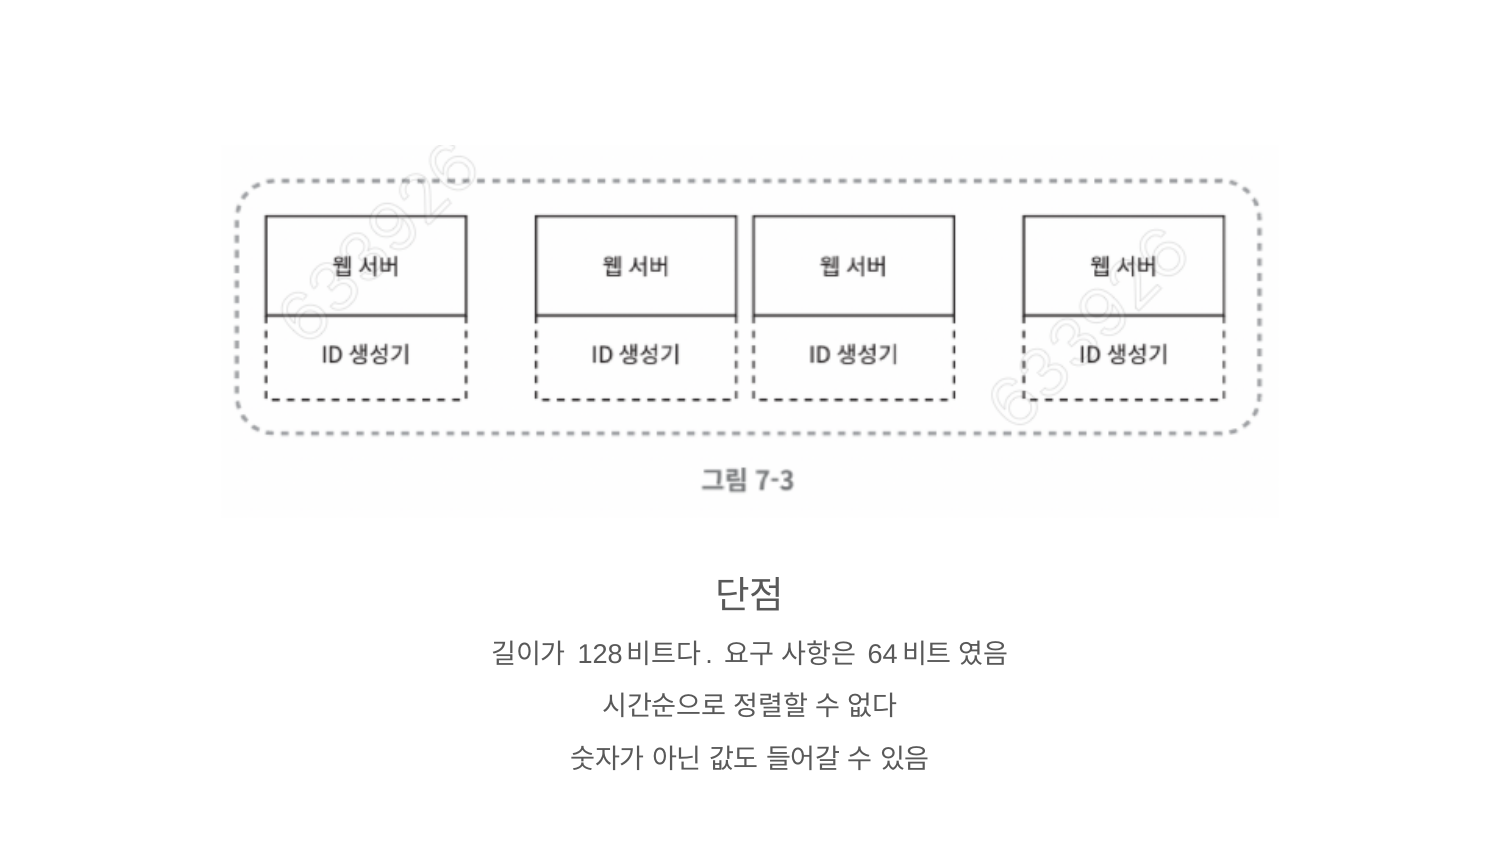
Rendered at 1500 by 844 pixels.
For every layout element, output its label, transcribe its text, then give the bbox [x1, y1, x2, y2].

picture [220, 145, 1280, 518]
list 단점 길이가 128비트다. 요구 사항은 64비트 였음 시간순으로 정렬할 수 없다 숫자가 아닌 값도 들어갈 수 있음 [51, 552, 1449, 791]
